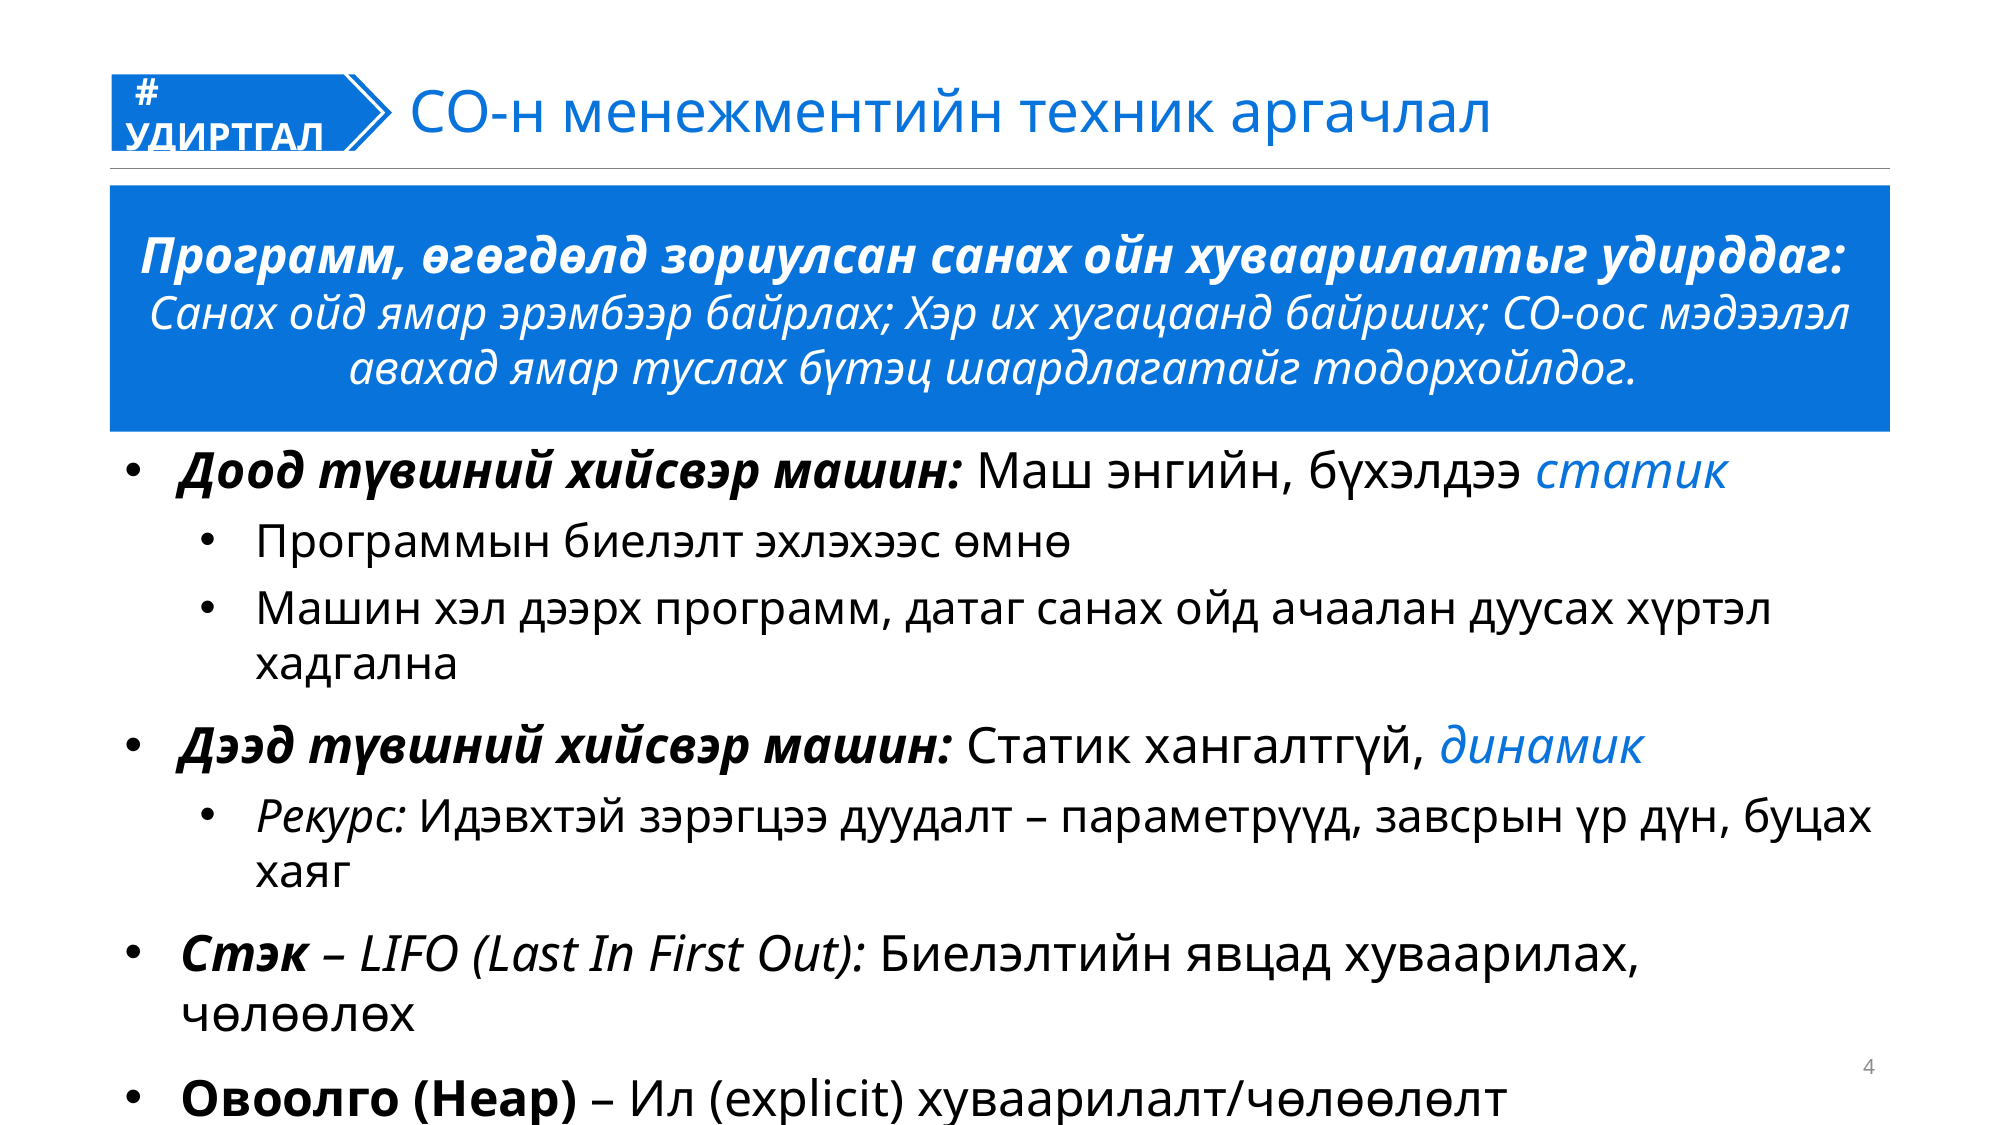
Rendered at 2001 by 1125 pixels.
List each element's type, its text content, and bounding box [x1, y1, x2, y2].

slide_number 4 [1412, 1050, 1890, 1085]
text_box # УДИРТГАЛ [108, 71, 386, 154]
text_box Программ, өгөгдөлд зориулсан санах ойн хуваарилалтыг удирддаг: Санах ойд ямар эрэмбээр байрлах; Хэр их хугацаанд байрших; СО-оос мэдээлэл авахад ямар туслах бүтэц шаардлагатайг тодорхойлдог. [109, 185, 1890, 432]
text_box Доод түвшний хийсвэр машин: Маш энгийн, бүхэлдээ статик Программын биелэлт эхлэхээс өмнө Машин хэл дээрх программ, датаг санах ойд ачаалан дуусах хүртэл хадгална Дээд түвшний хийсвэр машин: Статик хангалтгүй, динамик Рекурс: Идэвхтэй зэрэгцээ дуудалт – параметрүүд, завсрын үр дүн, буцах хаяг Стэк – LIFO (Last In First Out): Биелэлтийн явцад хуваарилах, чөлөөлөх Овоолго (Heap) – Ил (explicit) хуваарилалт/чөлөөлөлт Жнь: С хэлний malloc, free нь дараалал харгалзахгүй [109, 432, 1890, 1125]
text_box СО-н менежментийн техник аргачлал [394, 72, 1890, 153]
text_box # [346, 71, 397, 154]
